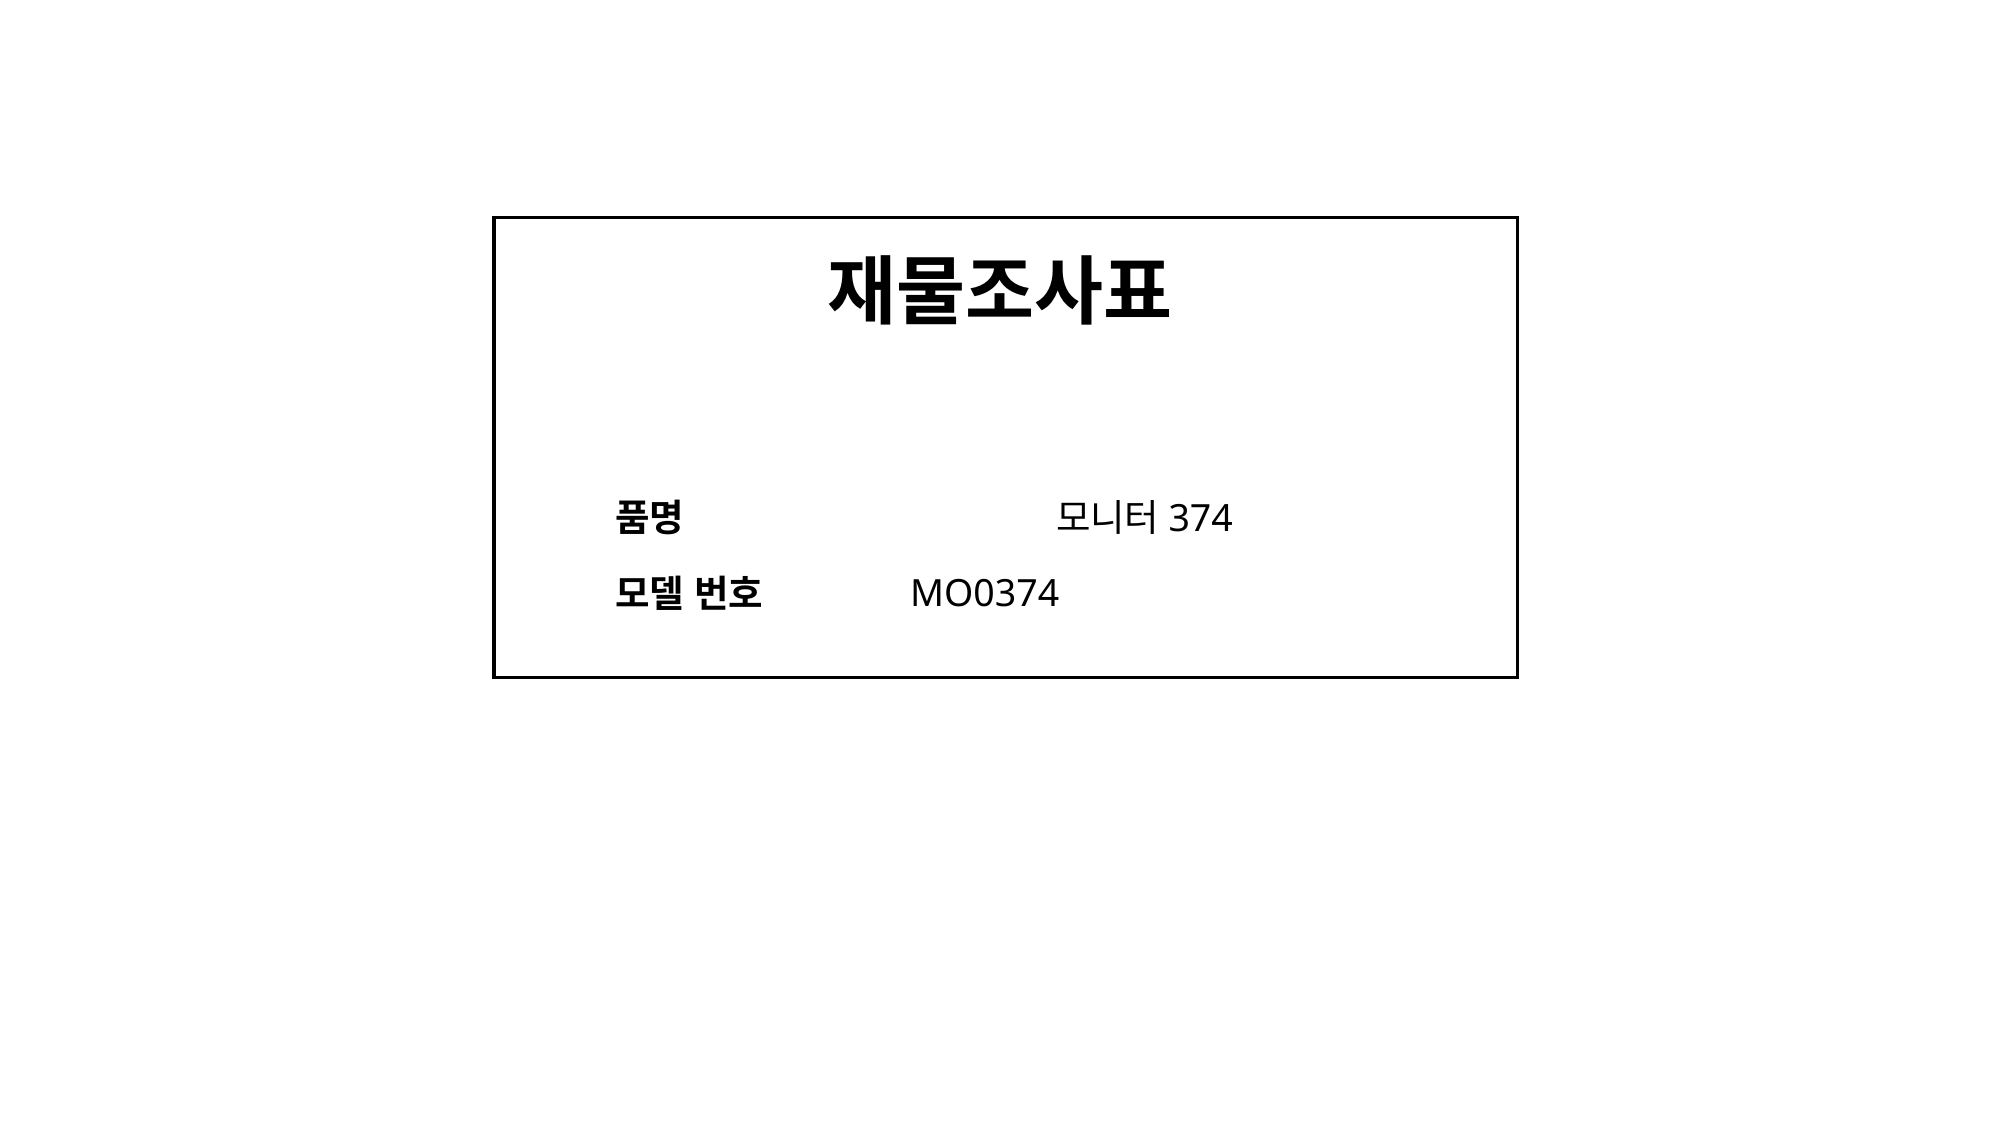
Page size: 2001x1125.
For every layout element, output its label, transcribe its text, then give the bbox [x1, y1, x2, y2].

text_box [492, 216, 1519, 679]
text_box 품명 [600, 486, 820, 547]
text_box 모니터374 [1041, 486, 1249, 547]
text_box MO0374 [895, 561, 1394, 622]
text_box 재물조사표 [812, 235, 1188, 341]
text_box 모델 번호 [600, 562, 820, 623]
